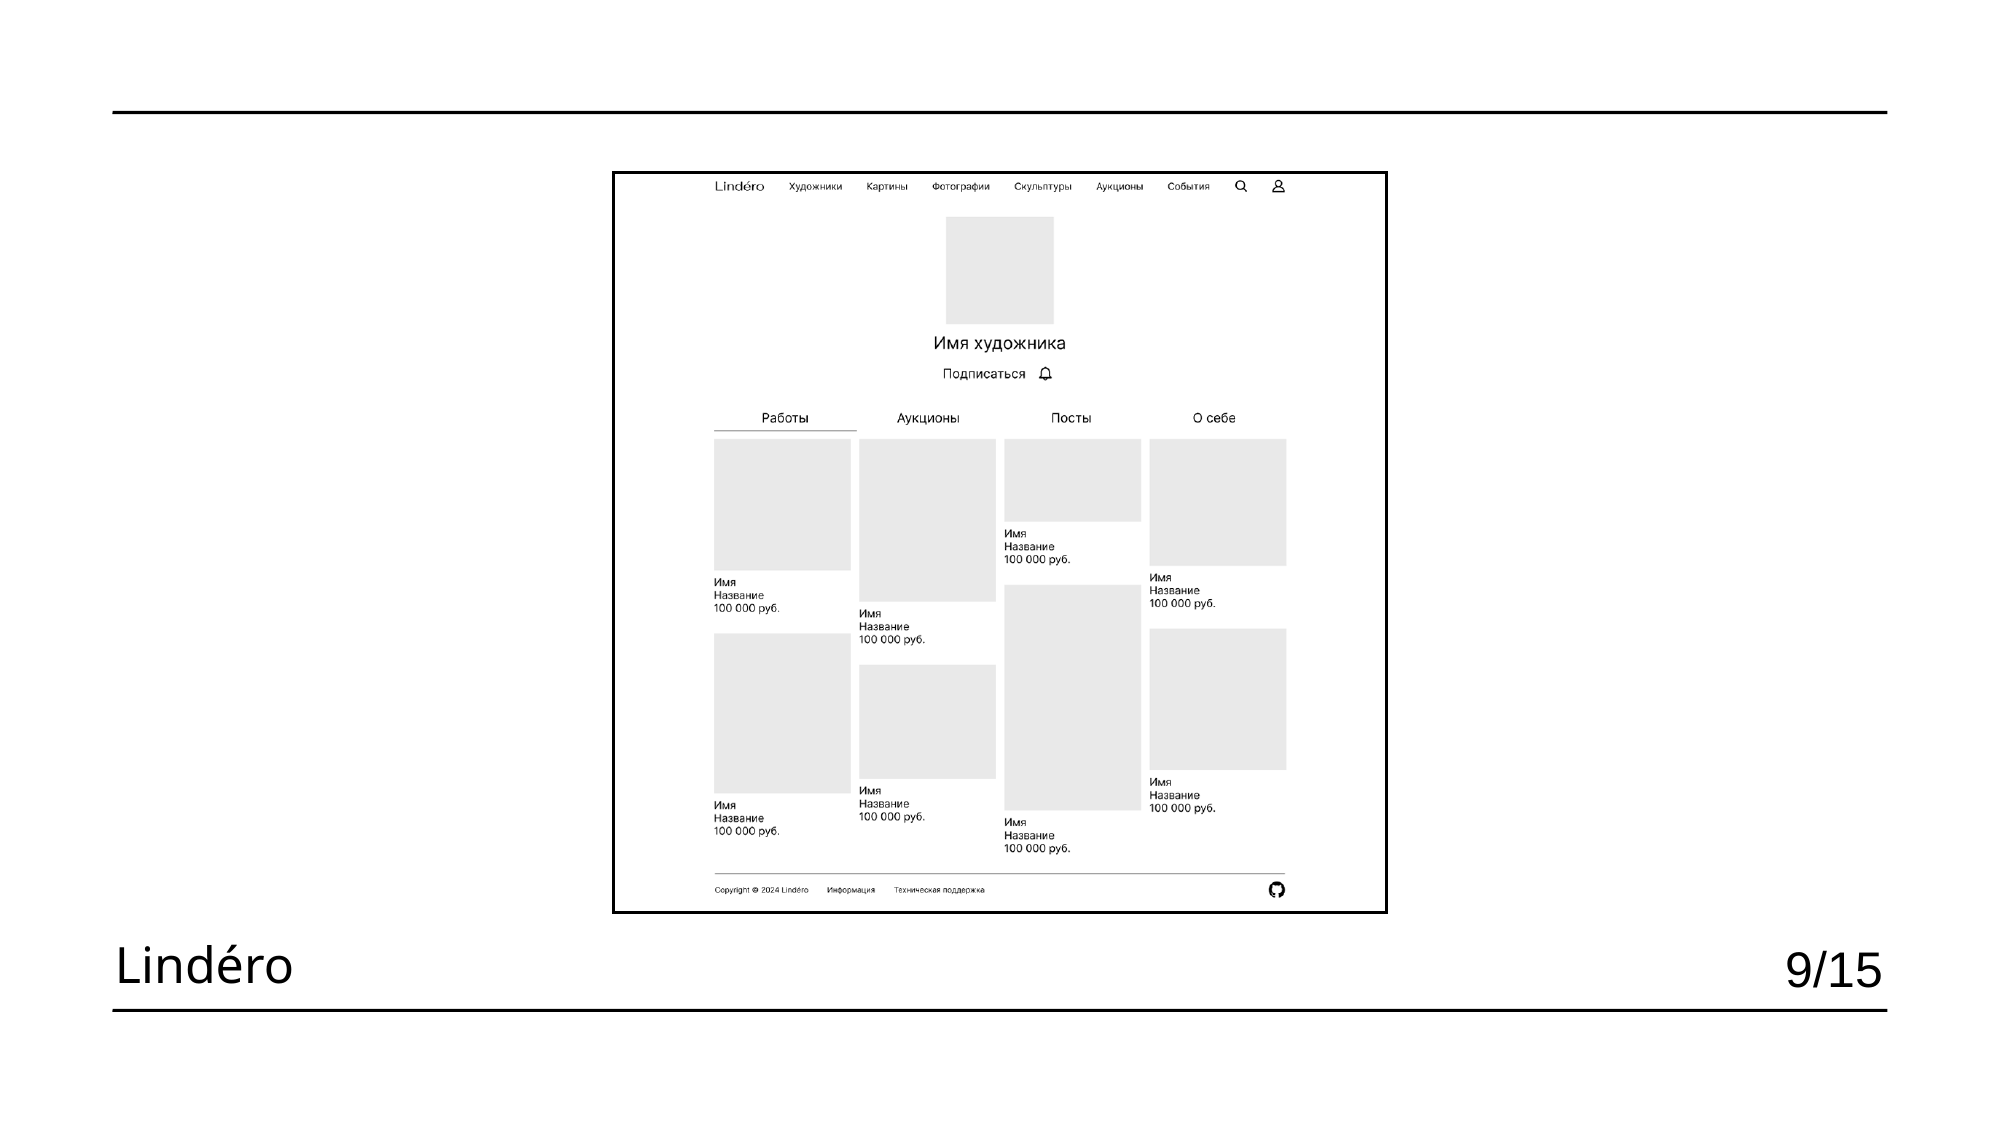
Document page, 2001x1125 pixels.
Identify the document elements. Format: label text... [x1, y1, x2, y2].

text_box Lindéro [99, 938, 325, 998]
picture [612, 171, 1388, 914]
text_box 9/15 [1759, 929, 1910, 1005]
